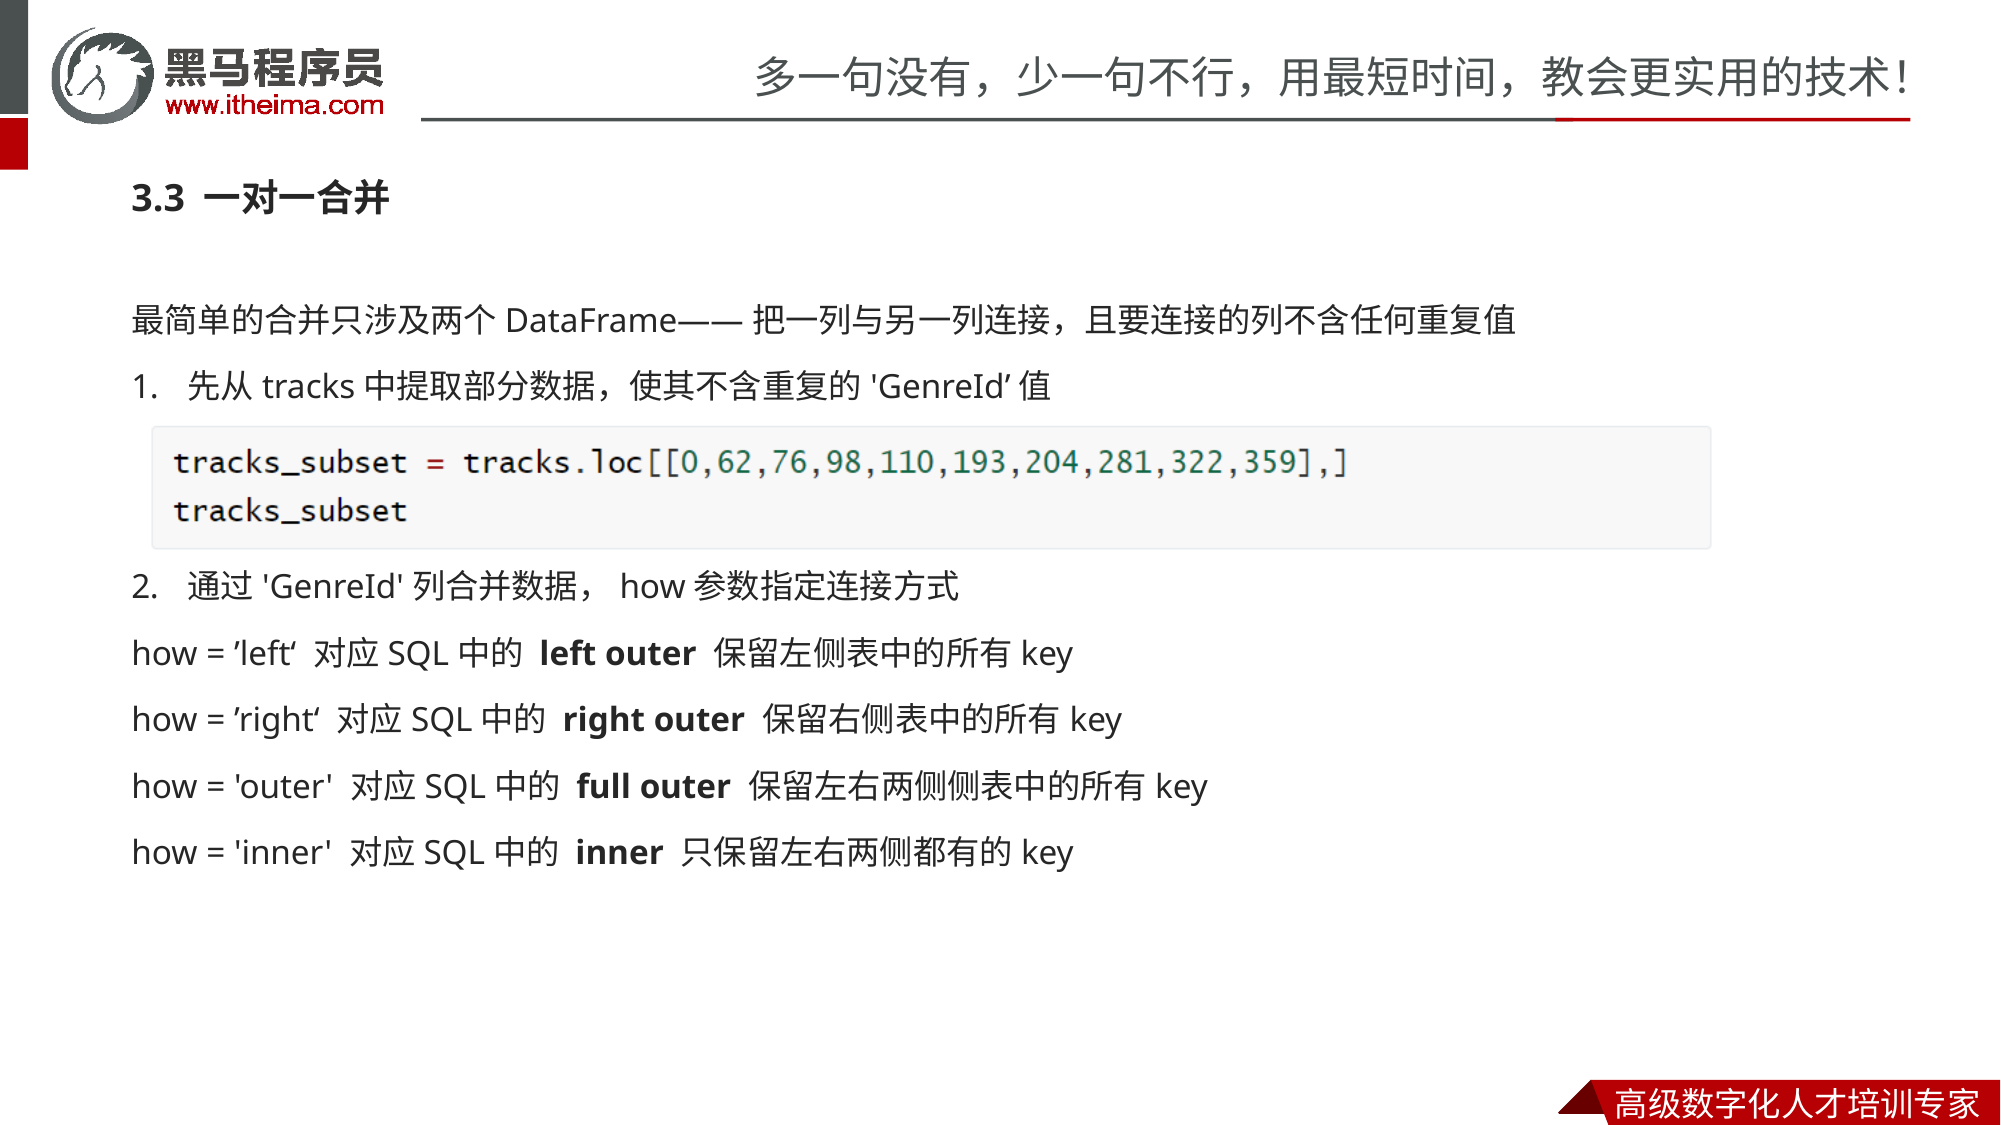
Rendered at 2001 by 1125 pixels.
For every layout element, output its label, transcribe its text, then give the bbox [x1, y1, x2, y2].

picture [50, 26, 384, 125]
list 最简单的合并只涉及两个DataFrame——把一列与另一列连接，且要连接的列不含任何重复值 先从tracks中提取部分数据，使其不含重复的'GenreId’值 通过'GenreId'列合并数据，how参数指定连接方式 how = ’left‘ 对应SQL中的 left outer 保留左侧表中的所有key how = ’right‘ 对应SQL中的 right outer 保留右侧表中的所有key how = 'outer' 对应SQL中的 full outer 保留左右两侧侧表中的所有key how = 'inner' 对应SQL中的 inner 只保留左右两侧都有的key [116, 271, 1872, 964]
picture [145, 413, 1713, 563]
list 3.3 一对一合并 [116, 154, 1872, 239]
